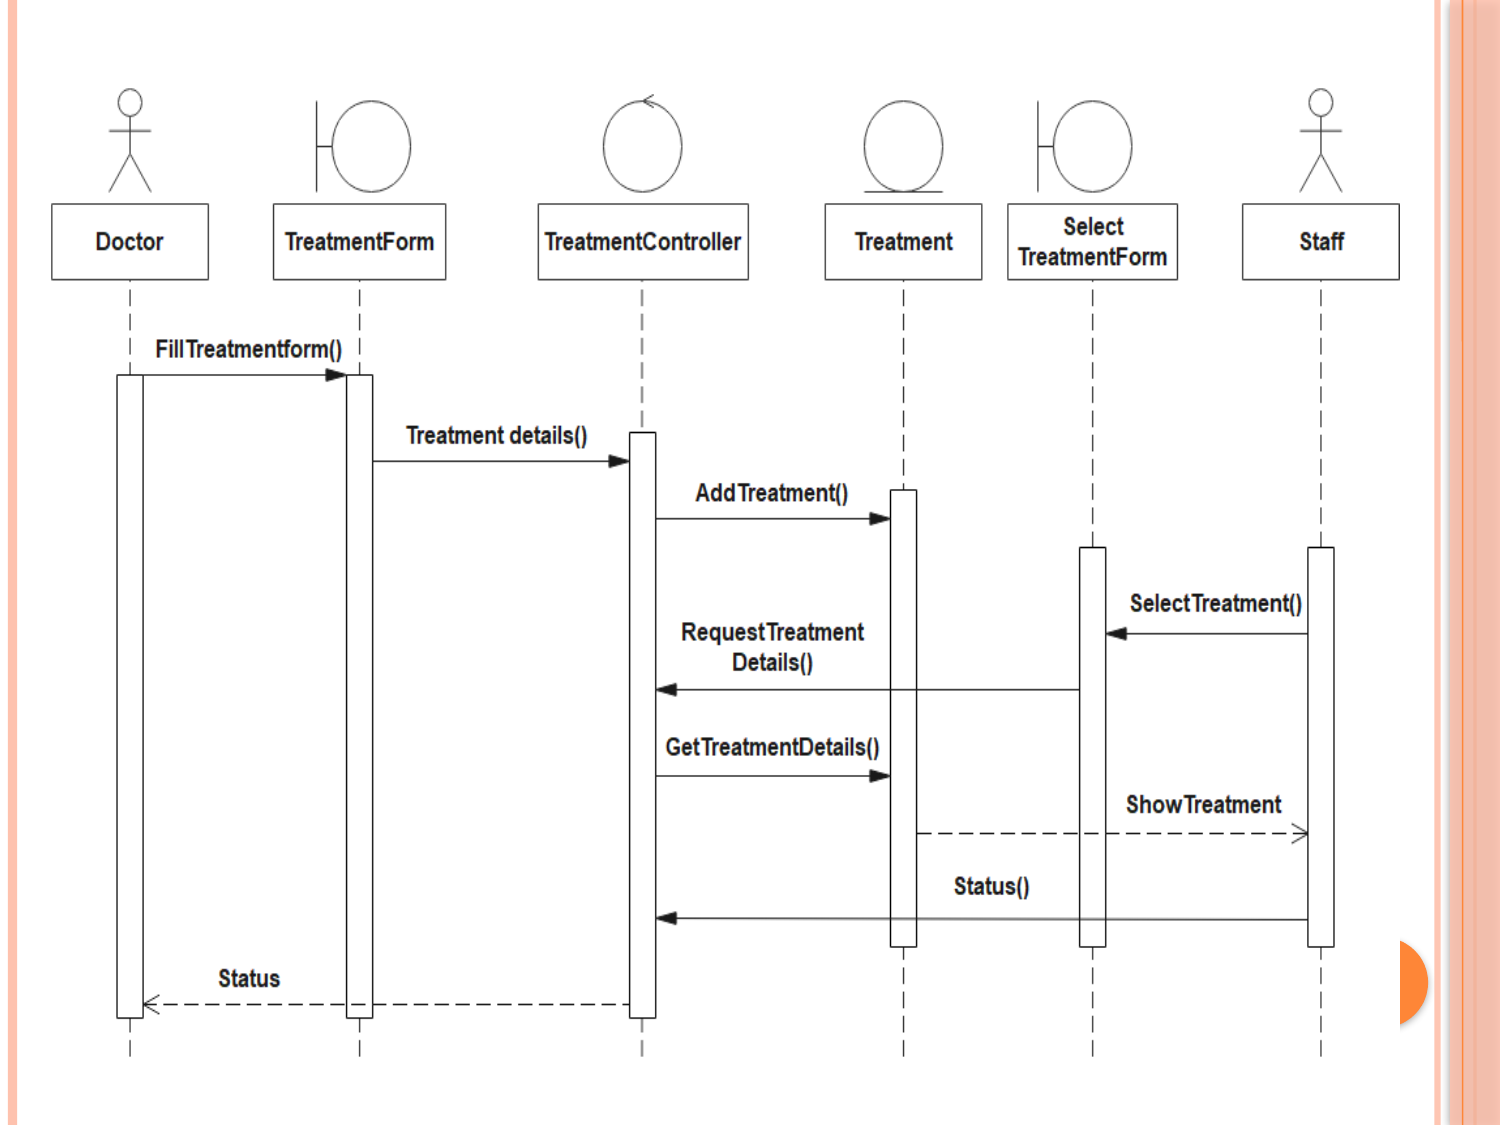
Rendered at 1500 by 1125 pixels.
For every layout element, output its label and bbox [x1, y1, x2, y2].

list [75, 82, 1425, 986]
picture [49, 86, 1401, 1063]
